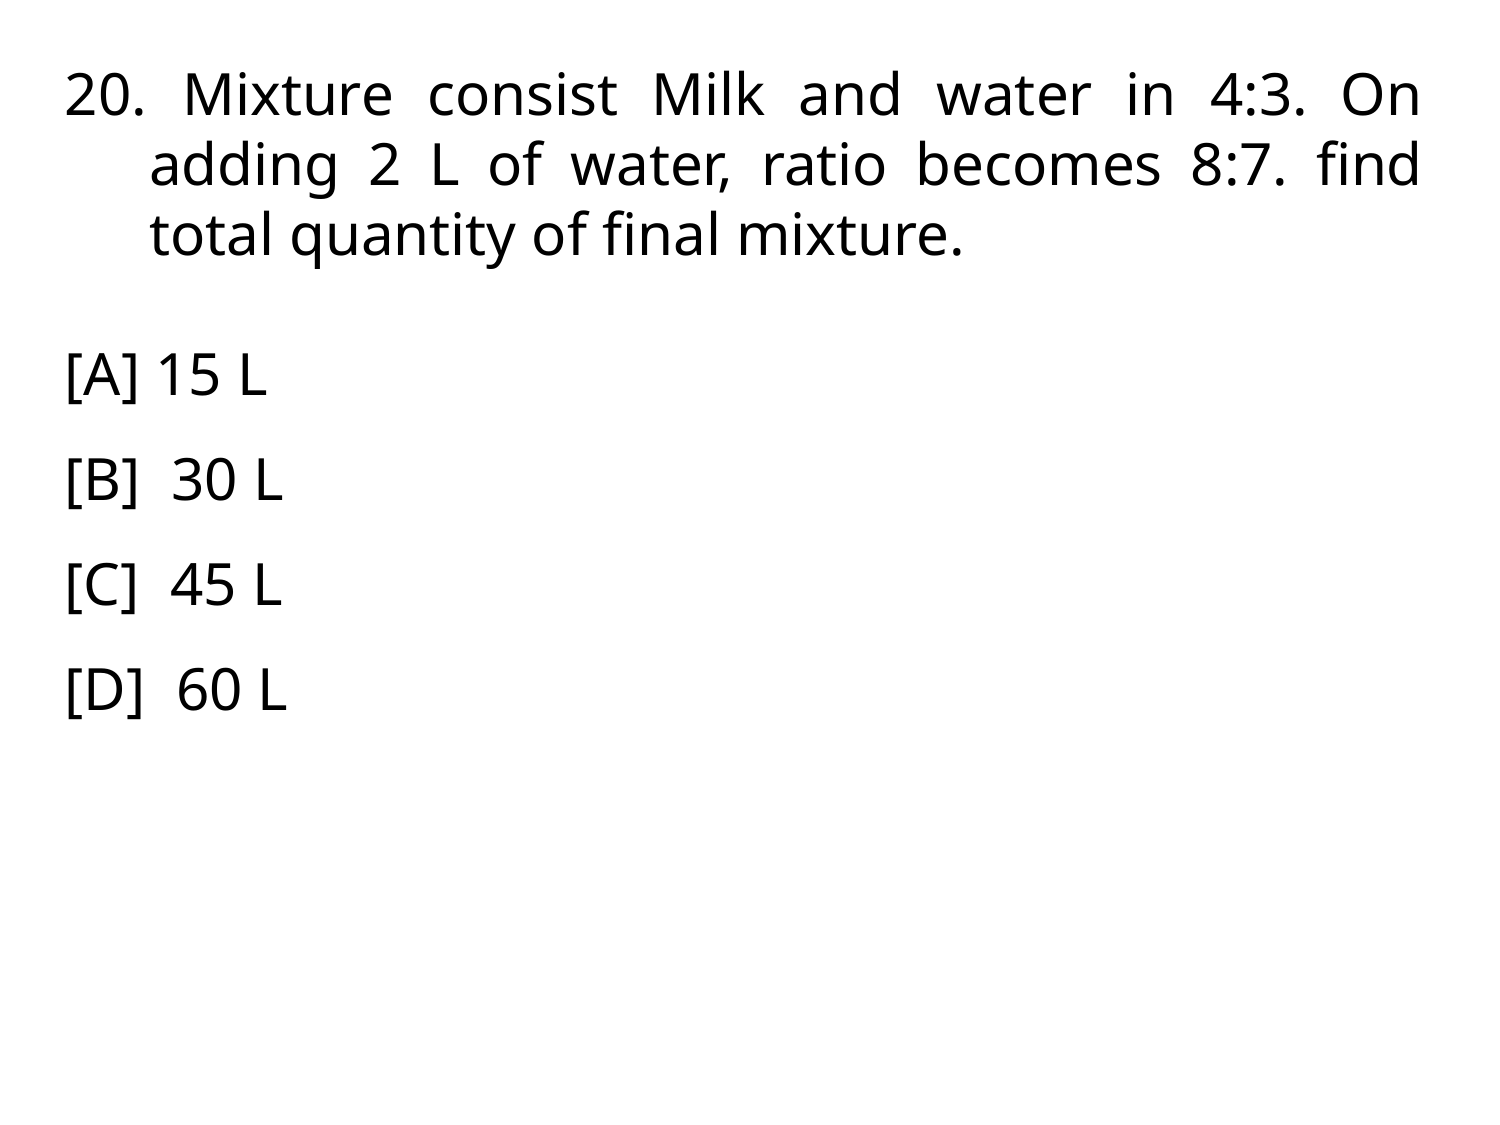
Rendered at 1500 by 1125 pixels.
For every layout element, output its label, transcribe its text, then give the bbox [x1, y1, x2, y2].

text_box Mixture consist Milk and water in 4:3. On adding 2 L of water, ratio becomes 8:7. find total quantity of final mixture. [A] 15 L [B] 30 L [C] 45 L [D] 60 L [50, 50, 1438, 835]
